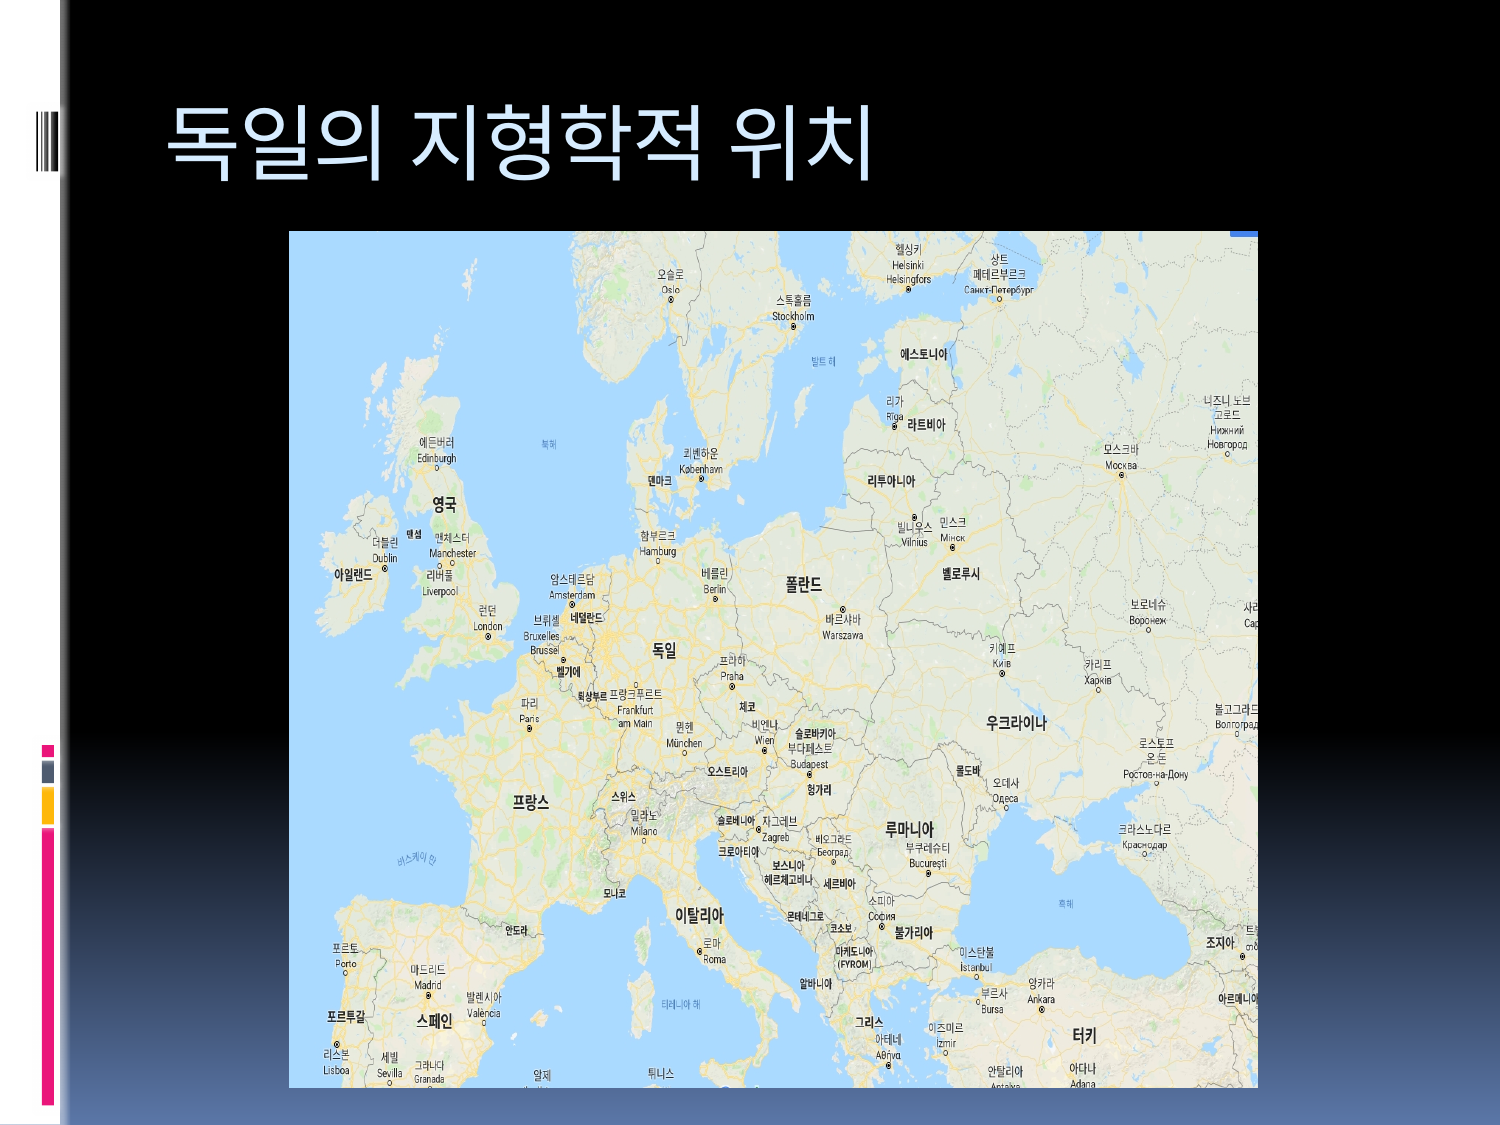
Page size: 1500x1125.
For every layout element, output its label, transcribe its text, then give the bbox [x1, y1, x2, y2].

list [288, 231, 1259, 1089]
title 독일의 지형학적 위치 [150, 83, 1425, 234]
